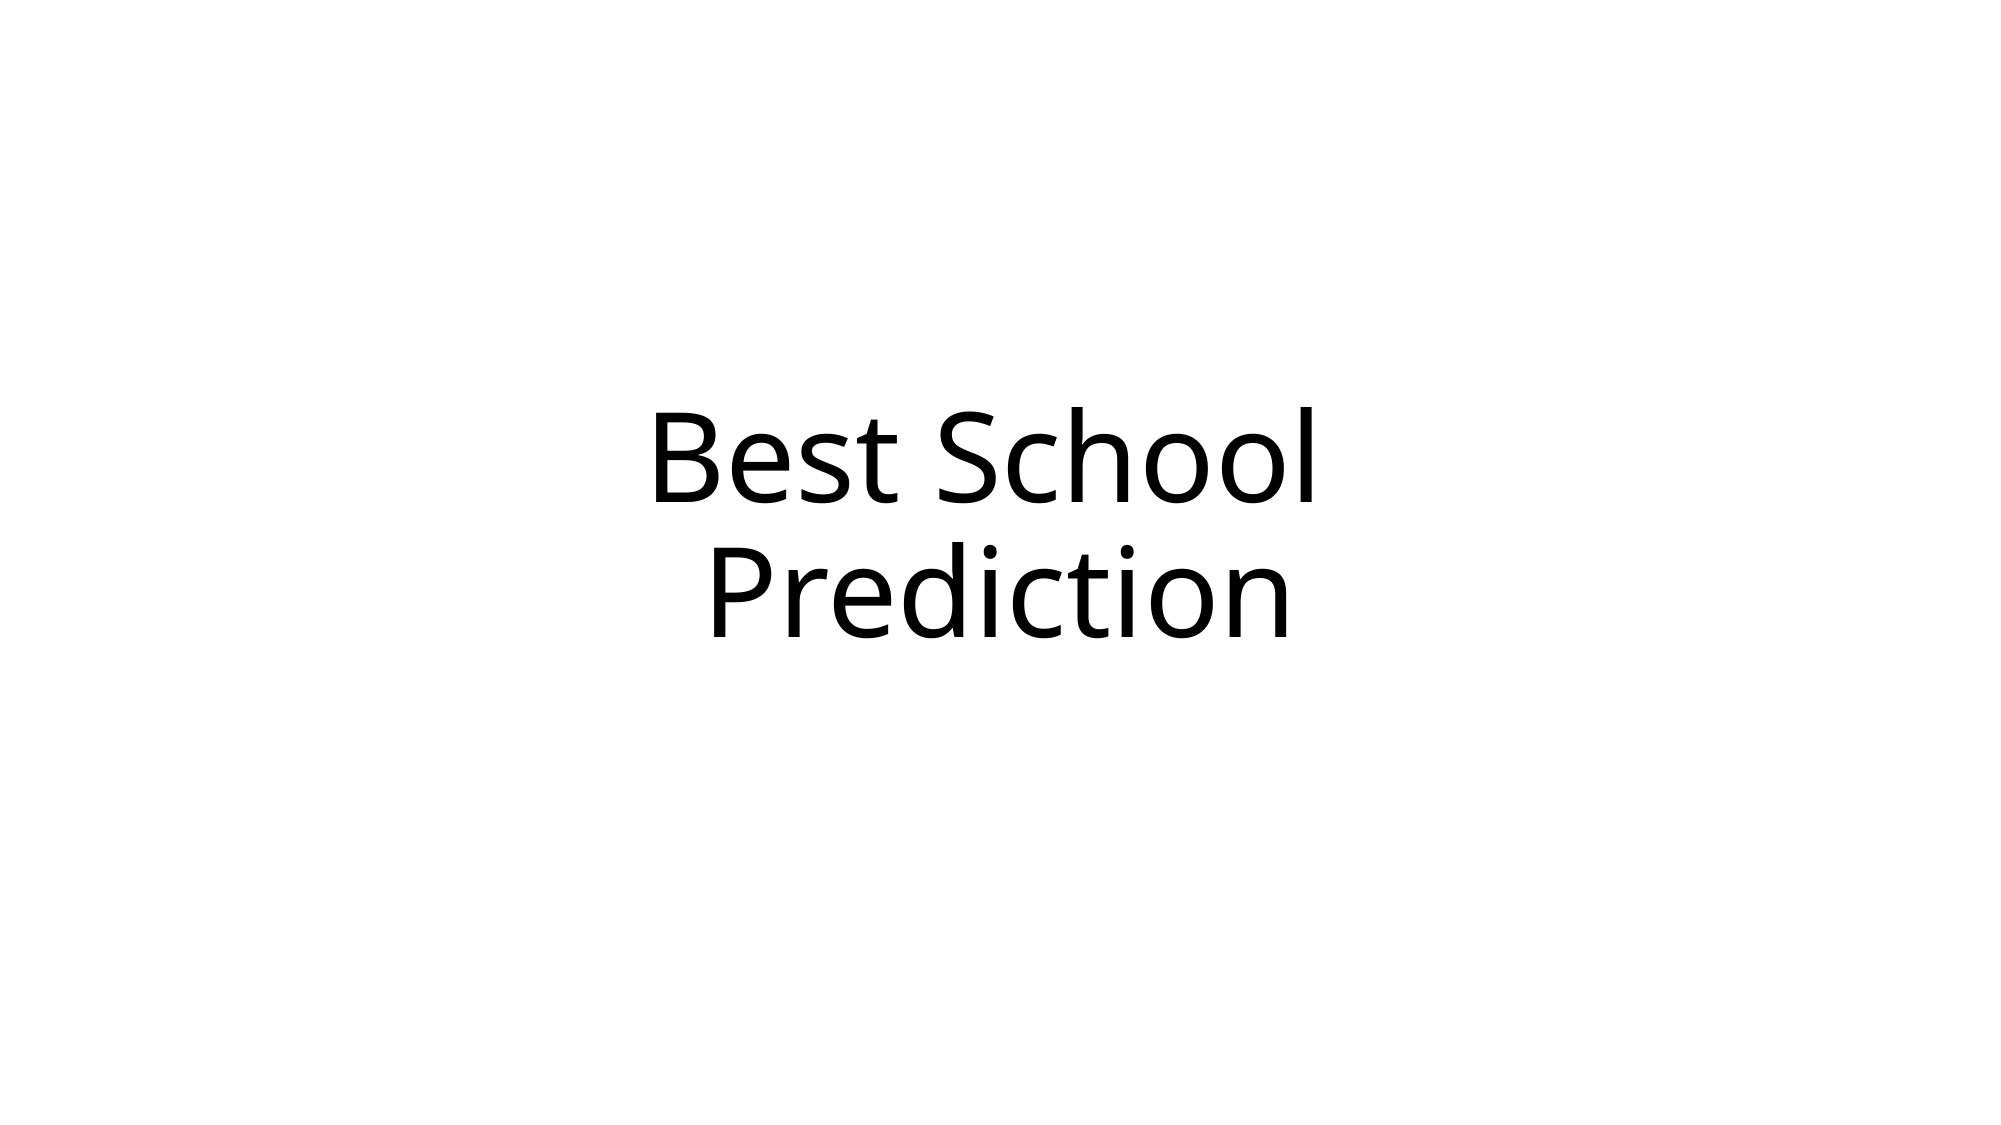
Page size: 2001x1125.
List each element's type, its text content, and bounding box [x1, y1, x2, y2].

title Best School Prediction [249, 184, 1750, 823]
